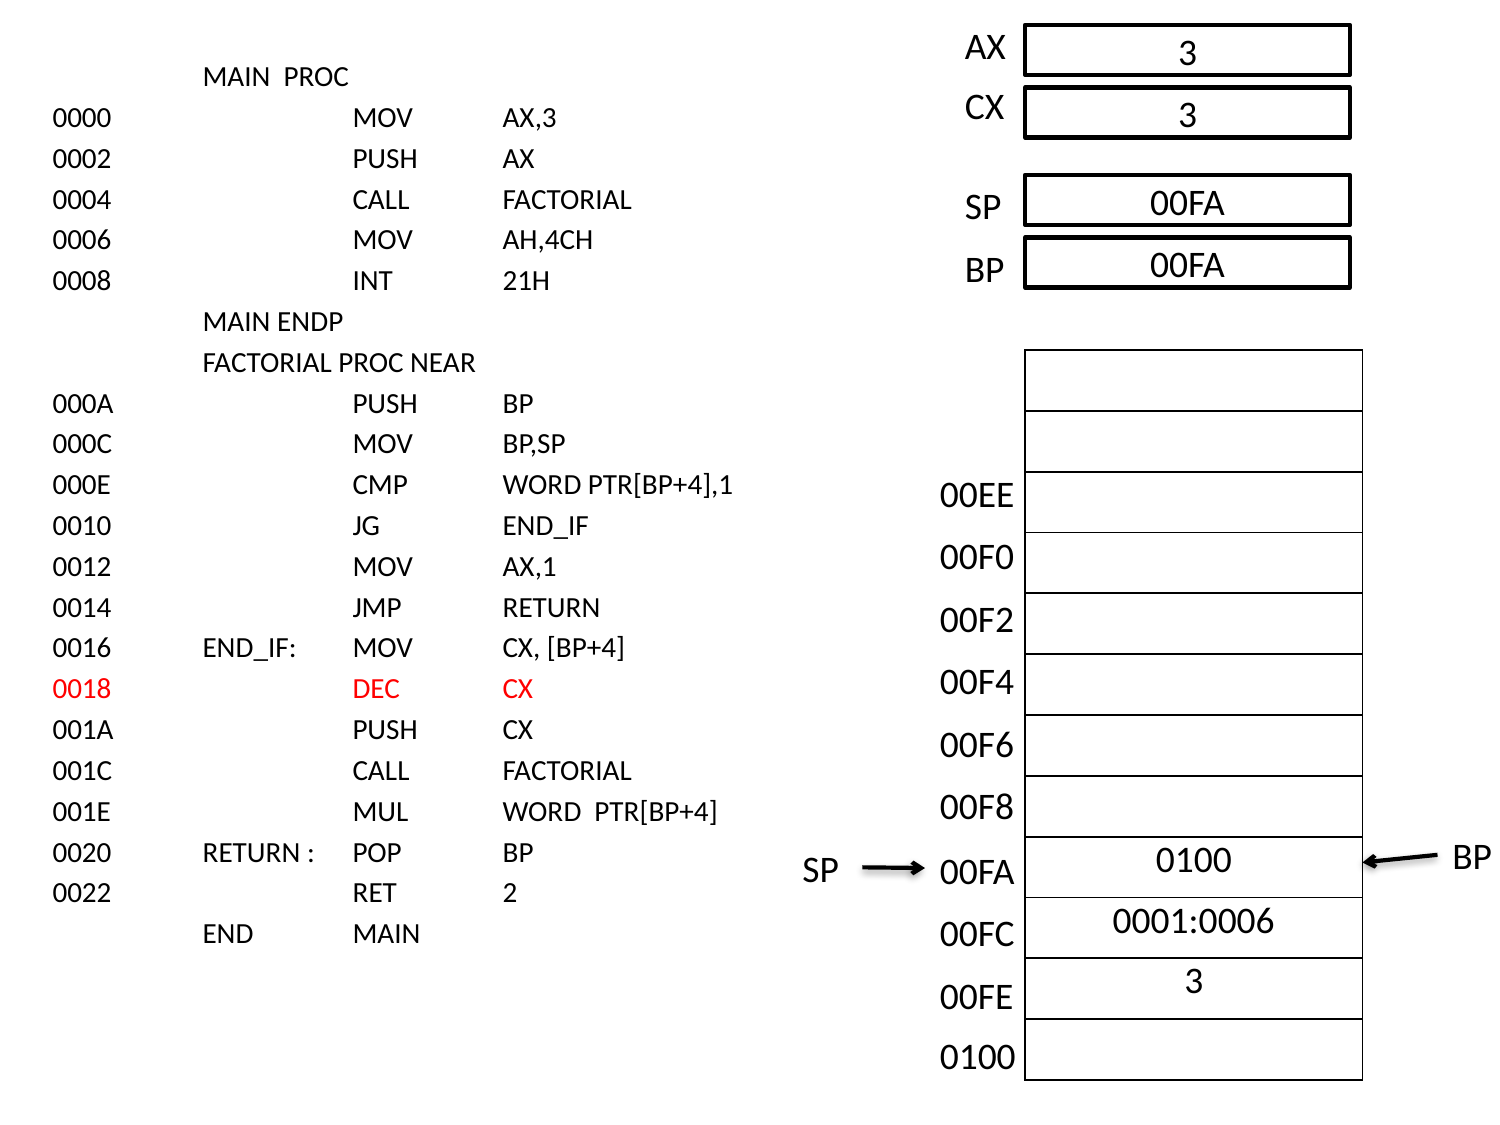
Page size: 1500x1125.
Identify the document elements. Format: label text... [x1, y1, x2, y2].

text_box BP [1437, 824, 1500, 885]
text_box CX [949, 75, 1025, 135]
table_cell [1026, 716, 1362, 775]
text_box 00FC [924, 901, 1038, 962]
text_box SP [787, 837, 863, 898]
table_cell [1026, 473, 1362, 532]
table_cell [1026, 594, 1362, 653]
text_box 00FA [924, 839, 1038, 900]
text_box AX [949, 14, 1038, 75]
text_box 0100 [924, 1025, 1038, 1085]
text_box 00FA [1023, 173, 1352, 227]
text_box 00F4 [924, 649, 1038, 710]
text_box 00F2 [924, 587, 1038, 648]
text_box 3 [1025, 23, 1352, 77]
table_cell 3 [1026, 959, 1362, 1018]
table_header [1026, 351, 1362, 410]
table_cell [1026, 777, 1362, 836]
text_box 00EE [924, 462, 1038, 523]
table_cell [1026, 655, 1362, 714]
text_box 00FA [1023, 235, 1352, 290]
table_cell 0100 [1026, 838, 1362, 897]
text_box BP [949, 237, 1038, 298]
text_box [1362, 854, 1438, 863]
table_cell [1038, 1020, 1362, 1079]
text_box 00F6 [924, 712, 1038, 773]
list MAIN PROC 0000 MOV AX,3 0002 PUSH AX 0004 CALL FACTORIAL 0006 MOV AH,4CH 0008 INT 21H MAIN ENDP FACTORIAL PROC NEAR 000A PUSH BP 000C MOV BP,SP 000E CMP WORD PTR[BP+4],1 0010 JG END_IF 0012 MOV AX,1 0014 JMP RETURN 0016 END_IF: MOV CX, [BP+4] 0018 DEC CX 001A PUSH CX 001C CALL FACTORIAL 001E MUL WORD PTR[BP+4] 0020 RETURN : POP BP 0022 RET 2 END MAIN [37, 50, 750, 1063]
table_cell 0001:0006 [1026, 898, 1362, 957]
text_box 00F0 [924, 524, 1038, 585]
text_box SP [949, 174, 1038, 235]
text_box 00FE [924, 964, 1038, 1025]
text_box 3 [1023, 85, 1352, 140]
table_cell [1026, 412, 1362, 471]
text_box 00F8 [924, 774, 1038, 835]
table_cell [1026, 533, 1362, 592]
